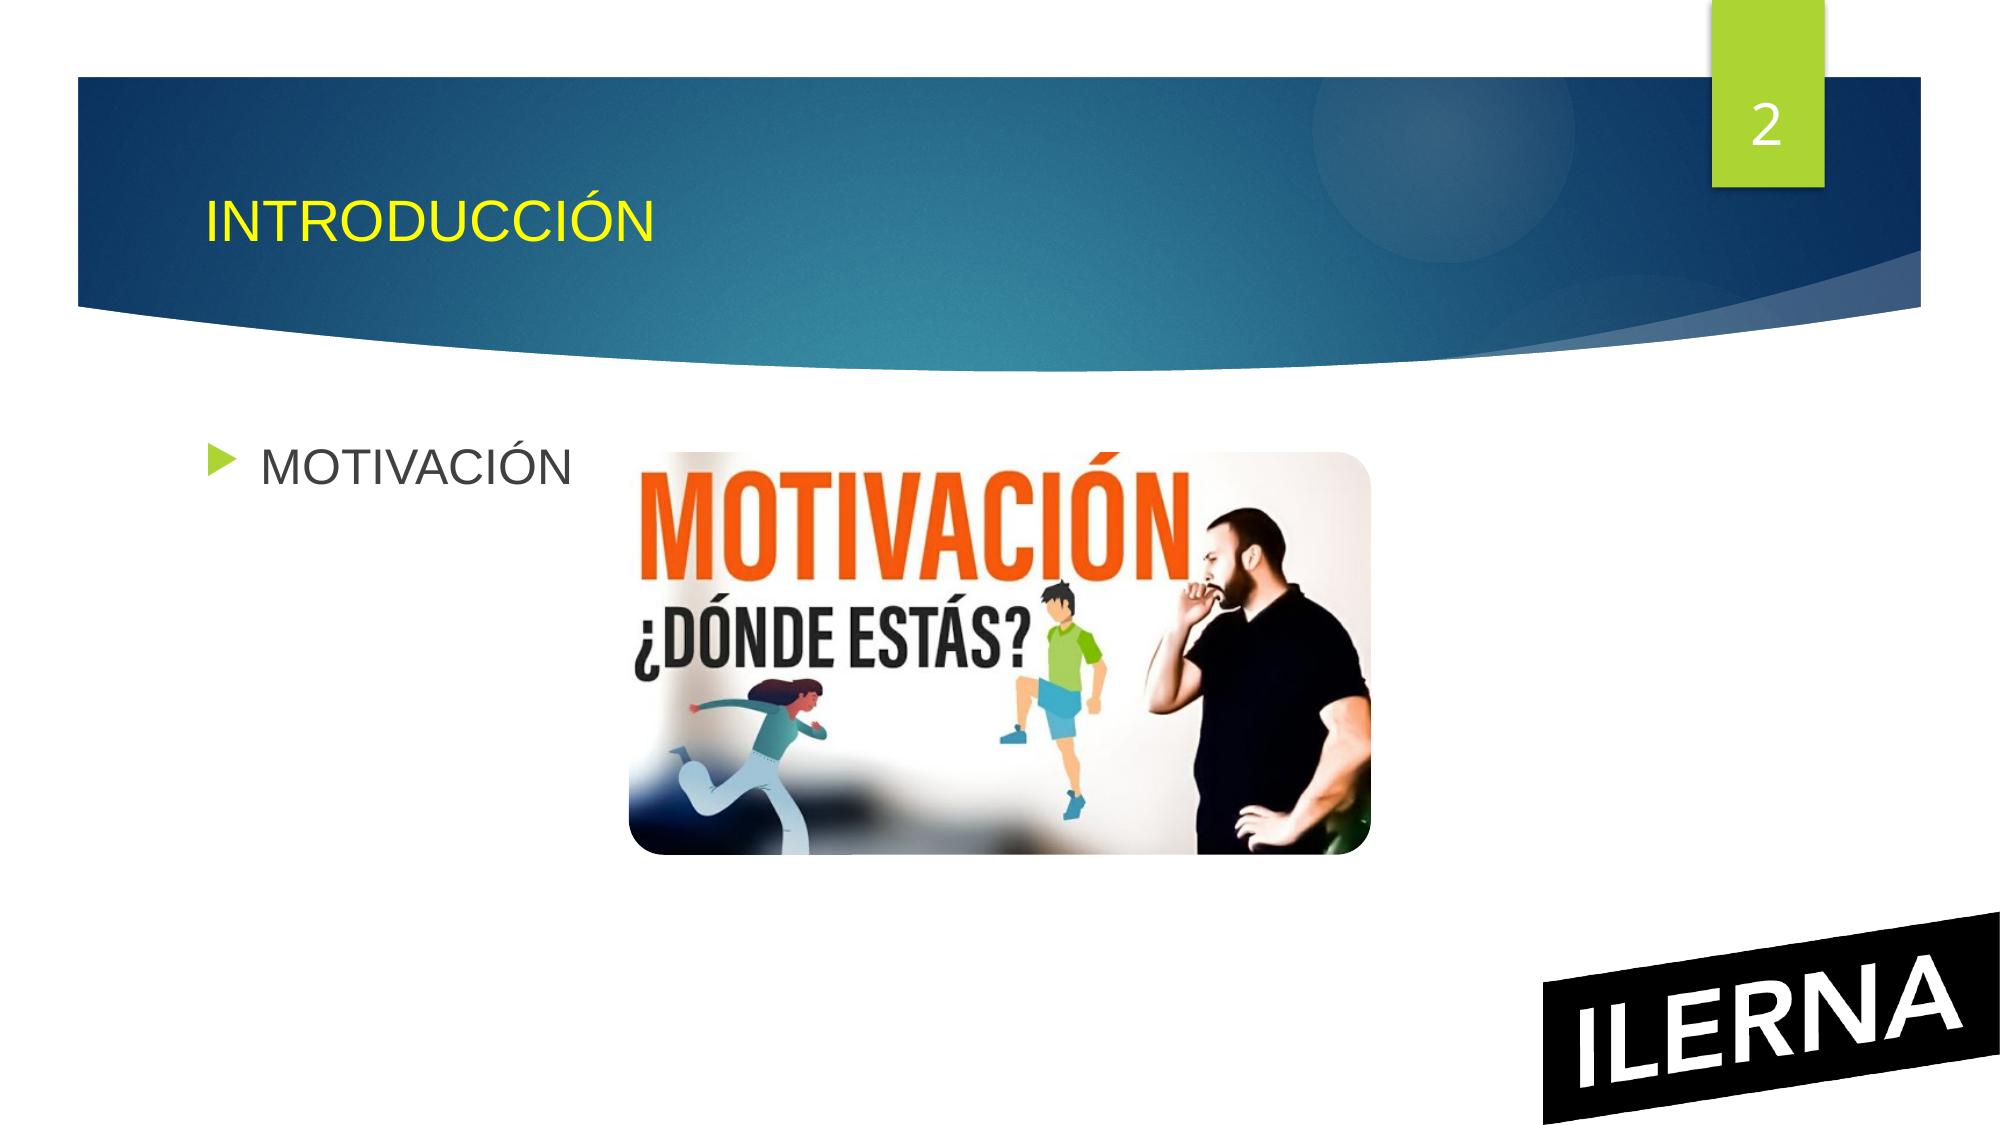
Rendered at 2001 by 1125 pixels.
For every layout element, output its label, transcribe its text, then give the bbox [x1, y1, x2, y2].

picture [1542, 911, 2000, 1125]
picture [628, 451, 1372, 855]
title INTRODUCCIÓN [189, 159, 1627, 276]
slide_number 2 [1698, 48, 1836, 175]
list MOTIVACIÓN [189, 427, 1627, 988]
